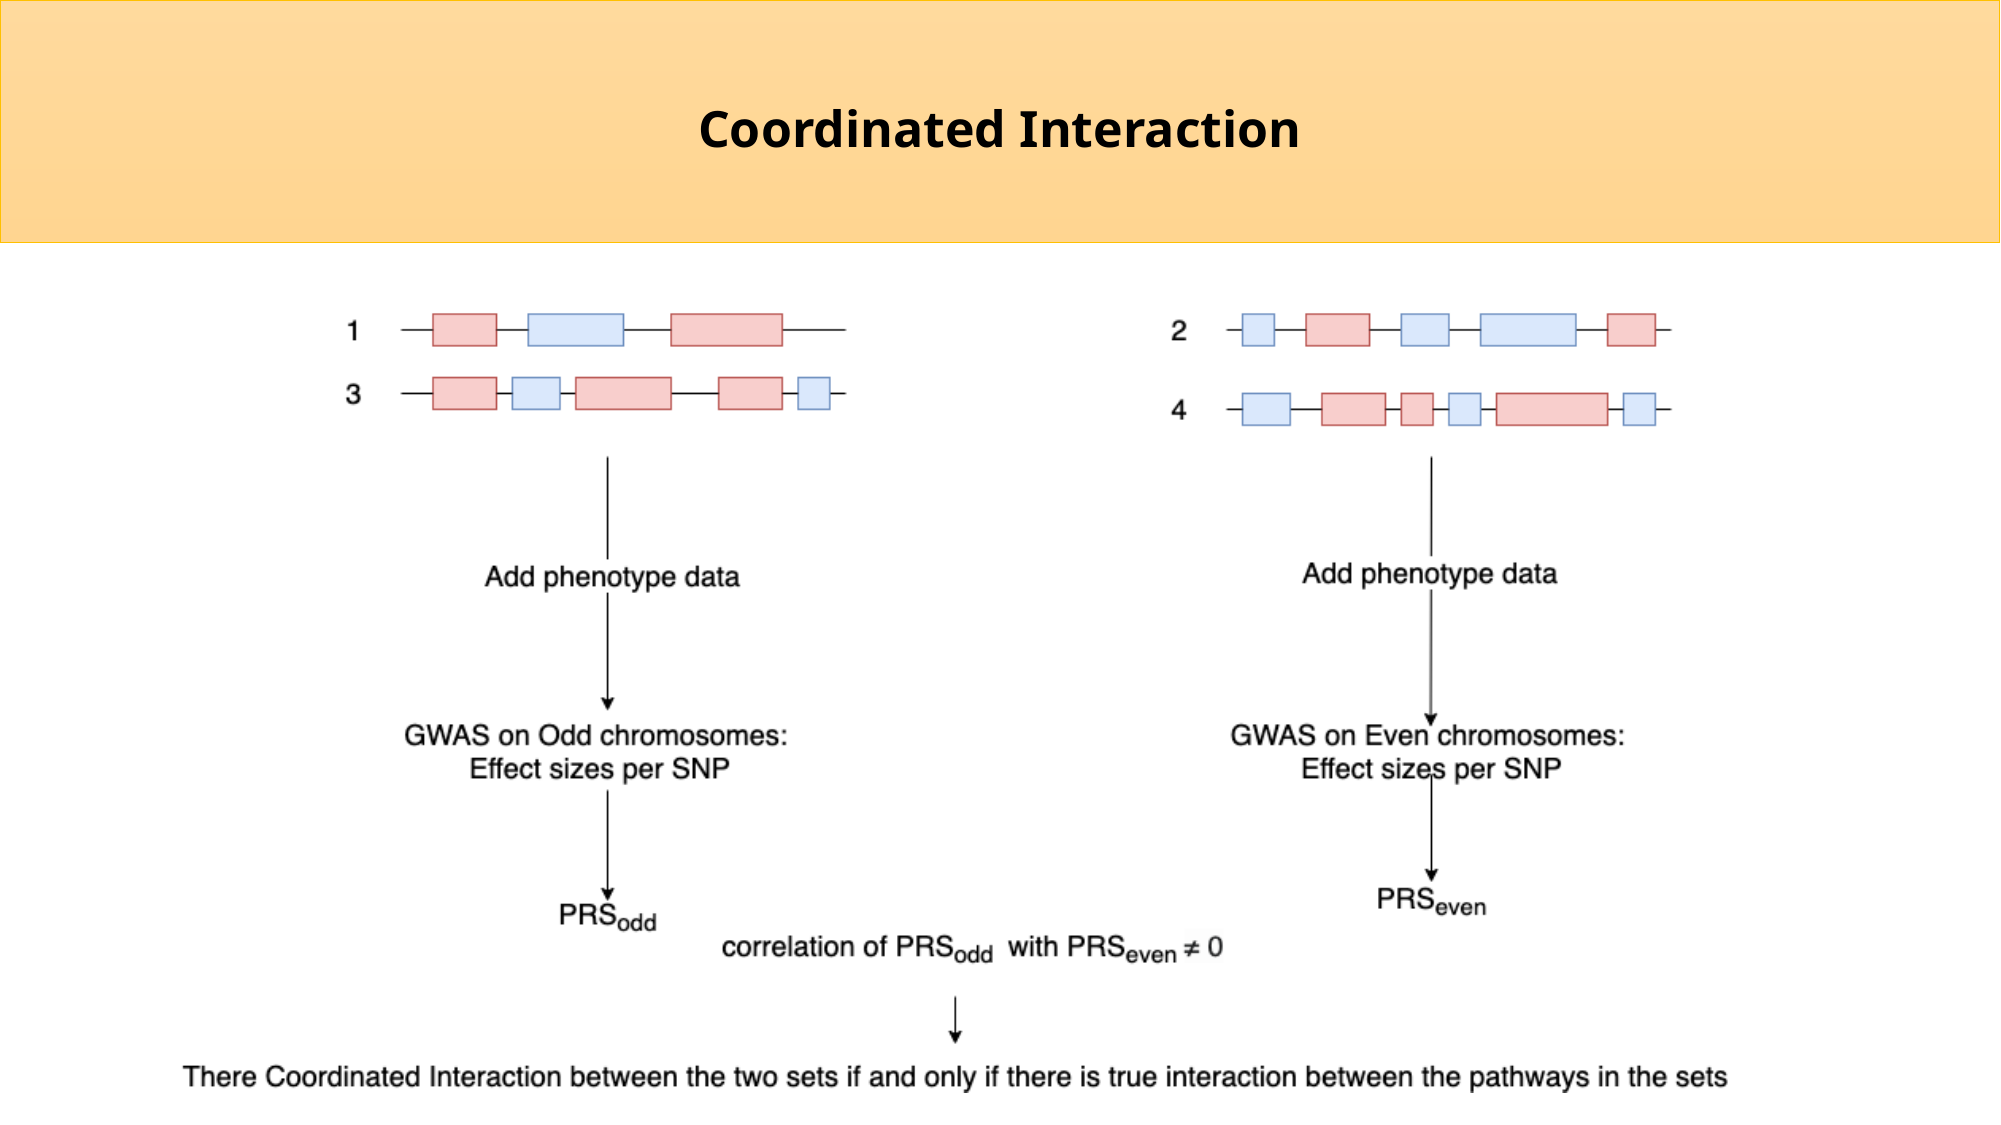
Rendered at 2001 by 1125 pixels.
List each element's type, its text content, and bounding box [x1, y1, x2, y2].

picture [169, 265, 1831, 1093]
text_box Coordinated Interaction [0, 0, 2000, 243]
